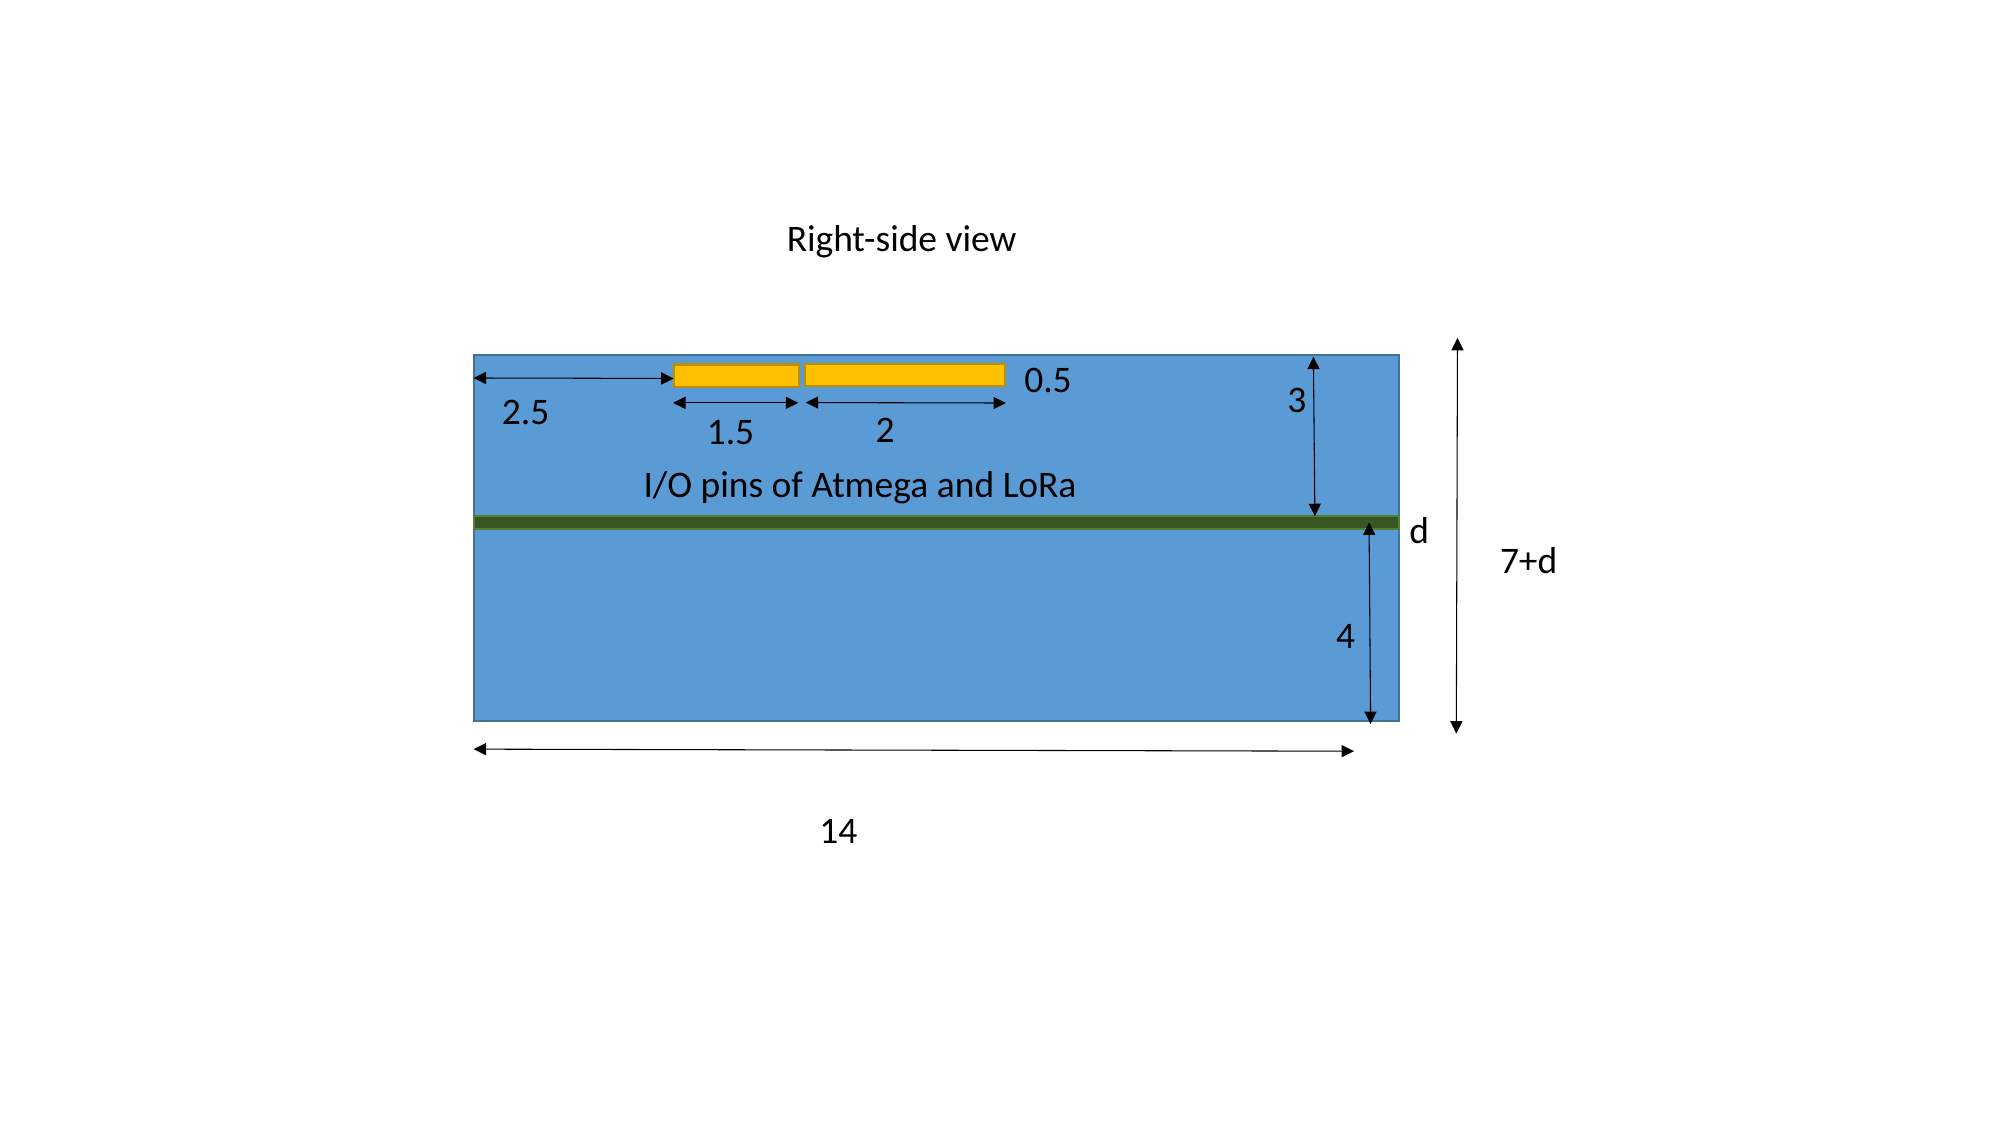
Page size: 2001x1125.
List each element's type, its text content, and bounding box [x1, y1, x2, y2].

text_box I/O pins of Atmega and LoRa [628, 452, 1101, 513]
text_box 2.5 [487, 379, 565, 440]
text_box [804, 363, 1006, 387]
text_box [473, 354, 1400, 515]
text_box 3 [1315, 367, 1322, 428]
text_box [473, 515, 1394, 530]
text_box 14 [804, 798, 873, 859]
text_box 0.5 [1009, 347, 1087, 408]
text_box [1371, 530, 1400, 722]
text_box d [1394, 498, 1444, 559]
text_box 4 [1321, 603, 1368, 664]
text_box 7+d [1485, 528, 1573, 589]
text_box 3 [1272, 367, 1313, 428]
text_box Right-side view [772, 206, 1032, 267]
text_box 2 [860, 397, 910, 402]
text_box 2 [860, 404, 910, 452]
text_box 1.5 [692, 403, 770, 452]
text_box [473, 530, 1368, 722]
text_box [673, 363, 800, 388]
